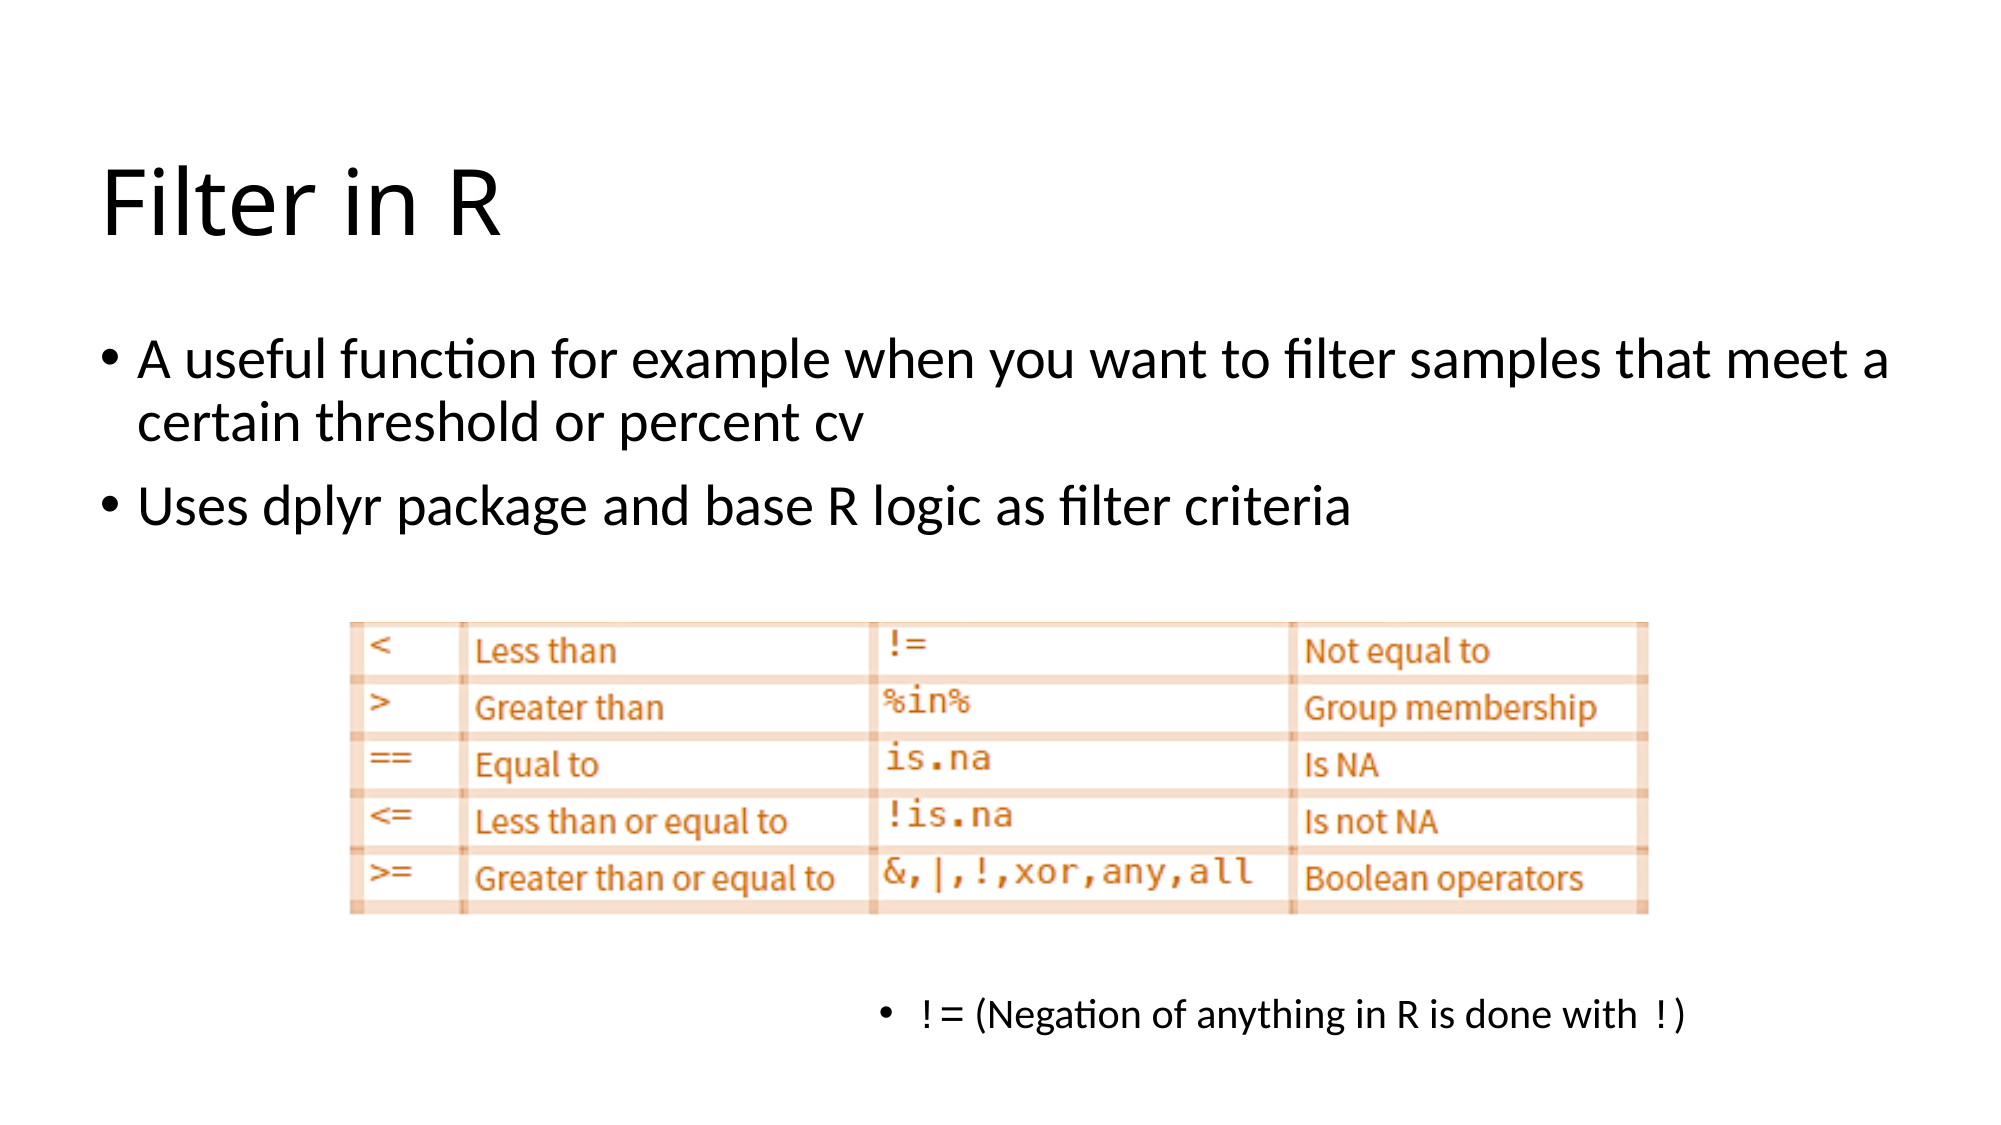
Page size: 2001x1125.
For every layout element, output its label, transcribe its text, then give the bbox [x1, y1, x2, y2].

title Filter in R [99, 112, 1900, 300]
text_box != (Negation of anything in R is done with !) [824, 979, 1702, 1045]
picture [340, 622, 1660, 916]
list A useful function for example when you want to filter samples that meet a certain threshold or percent cv Uses dplyr package and base R logic as filter criteria [99, 328, 1900, 916]
